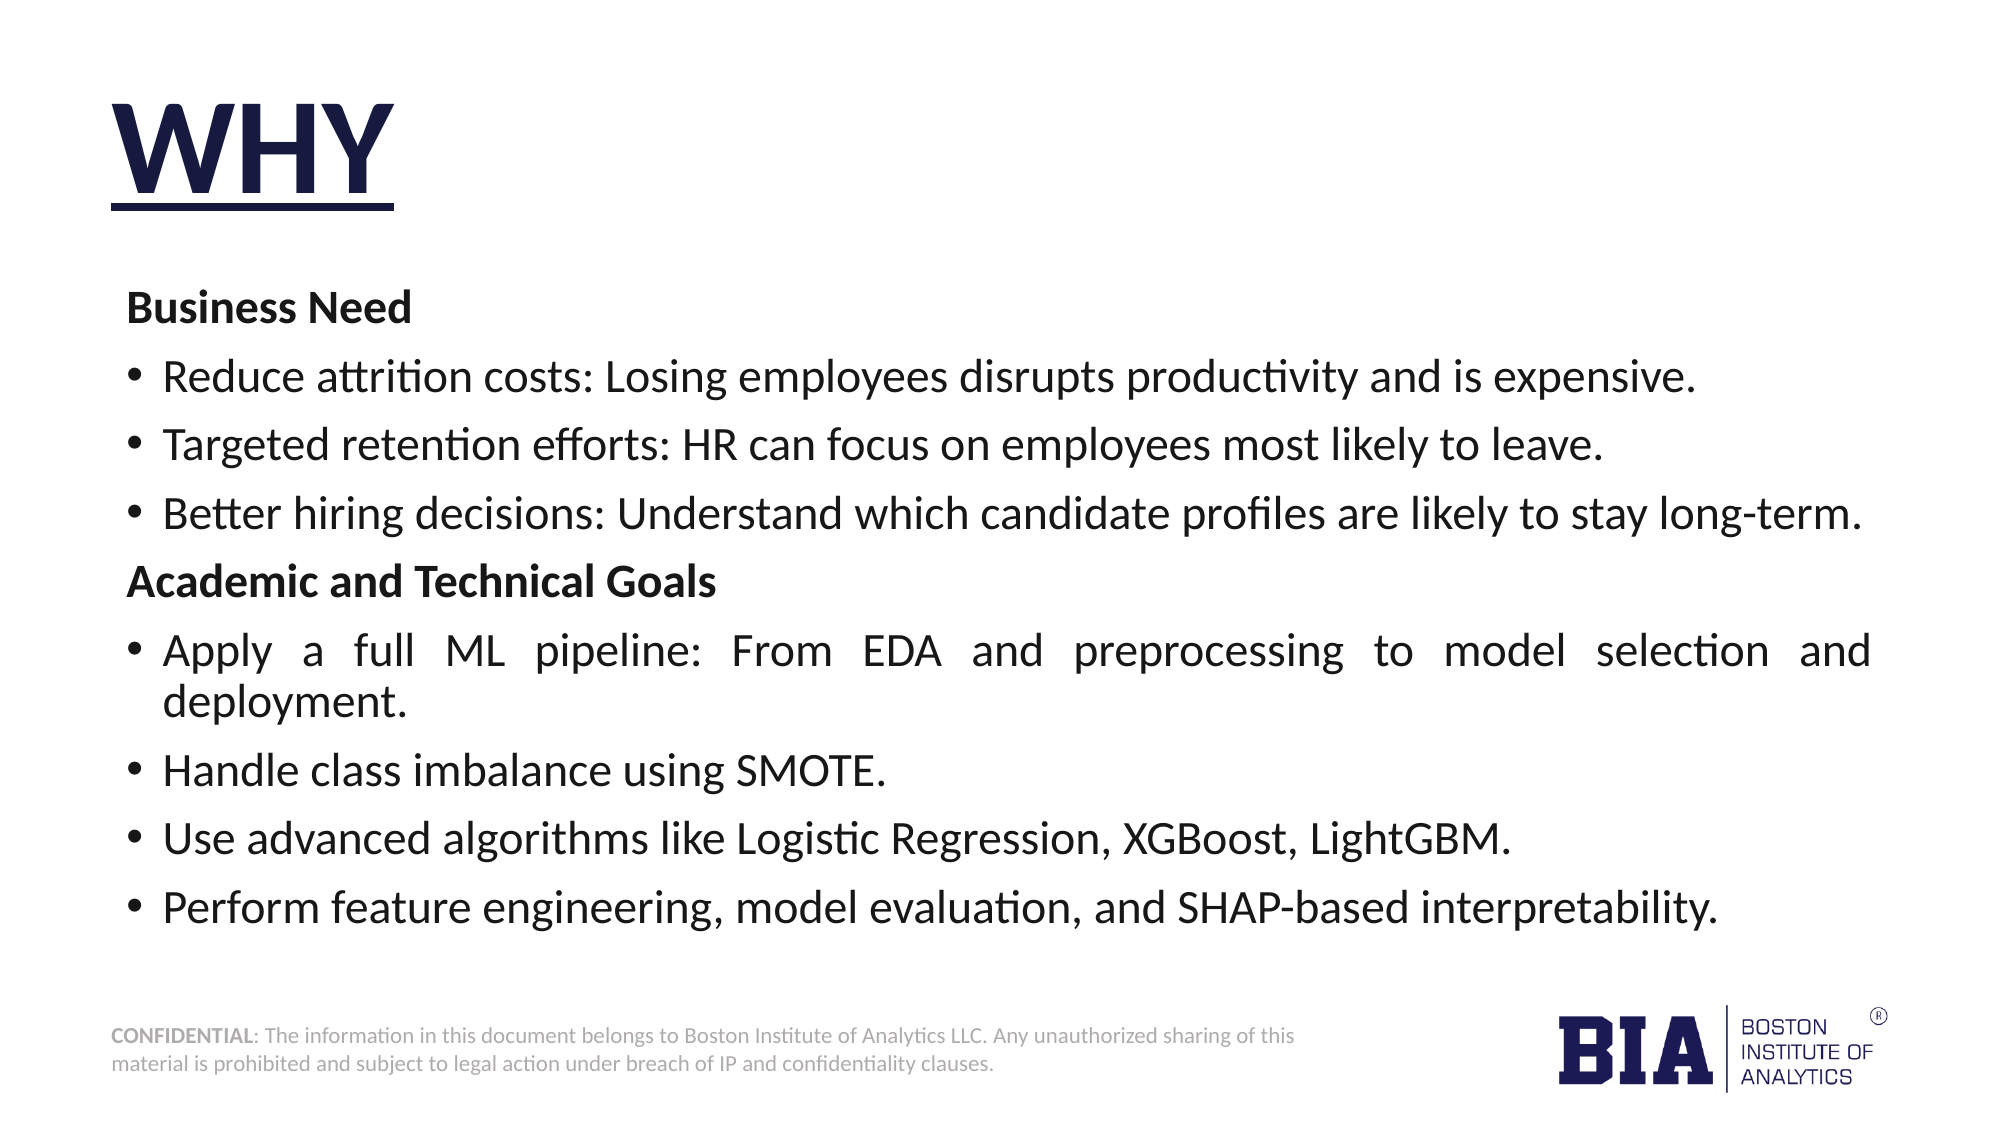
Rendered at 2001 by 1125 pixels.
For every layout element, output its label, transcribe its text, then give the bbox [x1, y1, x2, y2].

list Business Need Reduce attrition costs: Losing employees disrupts productivity and is expensive. Targeted retention efforts: HR can focus on employees most likely to leave. Better hiring decisions: Understand which candidate profiles are likely to stay long-term. Academic and Technical Goals Apply a full ML pipeline: From EDA and preprocessing to model selection and deployment. Handle class imbalance using SMOTE. Use advanced algorithms like Logistic Regression, XGBoost, LightGBM. Perform feature engineering, model evaluation, and SHAP-based interpretability. [111, 274, 1889, 997]
picture [1557, 1003, 1889, 1094]
title WHY [111, 99, 1889, 200]
